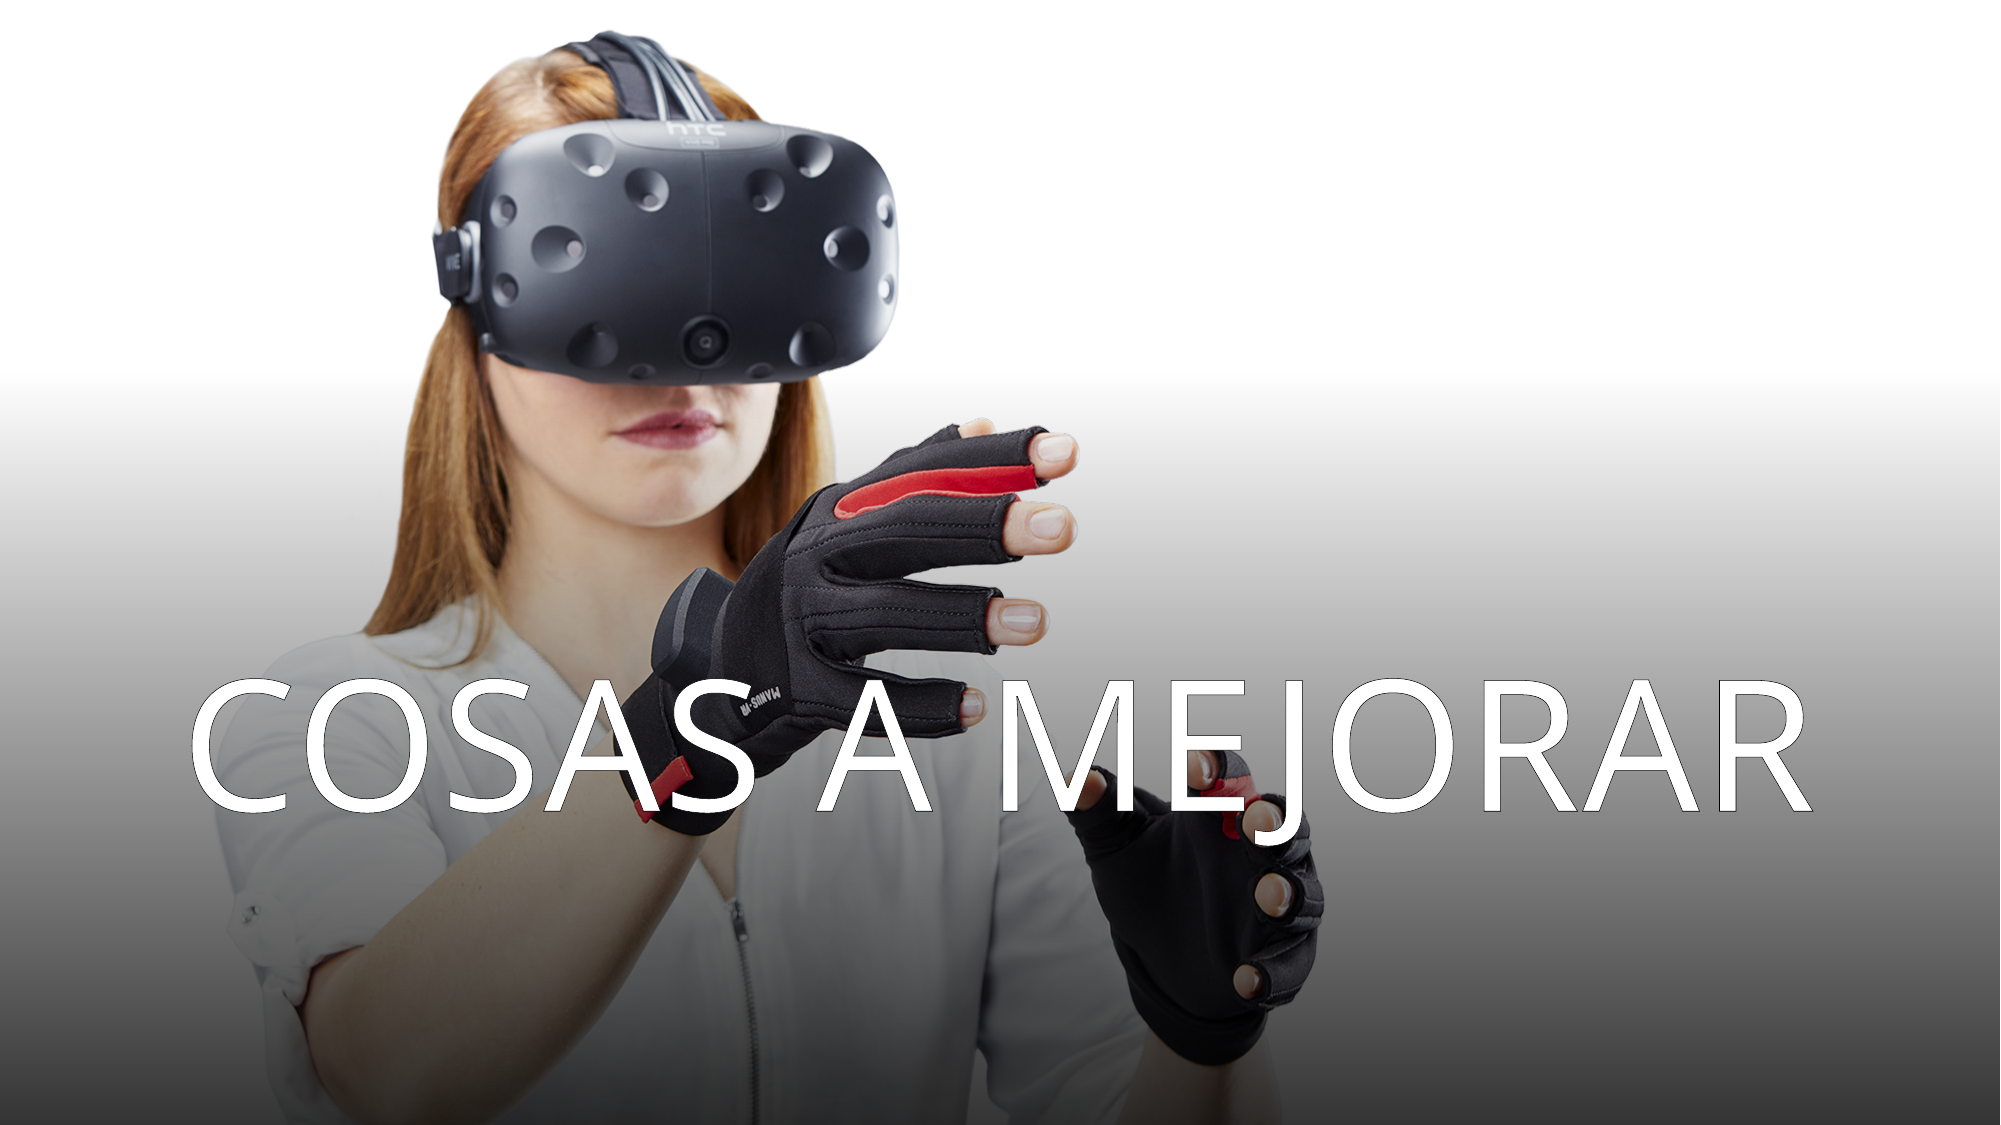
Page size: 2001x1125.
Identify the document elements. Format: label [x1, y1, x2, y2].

list [0, 0, 2000, 1125]
